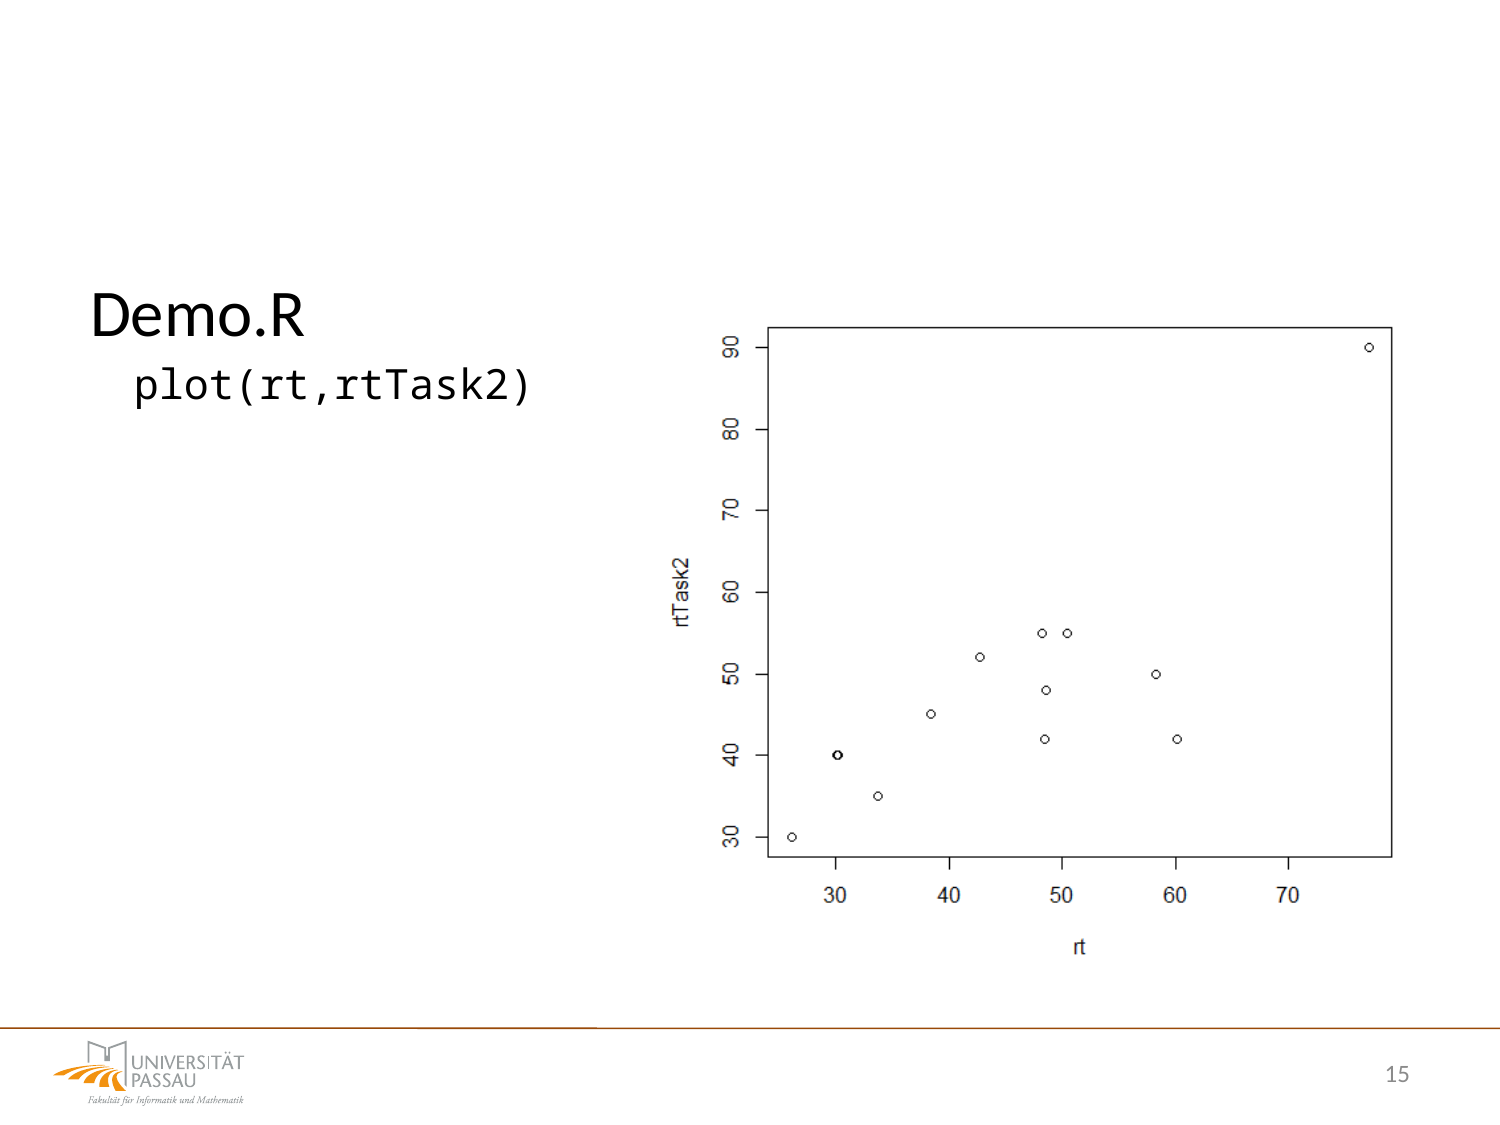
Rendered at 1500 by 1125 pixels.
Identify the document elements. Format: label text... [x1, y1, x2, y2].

picture [667, 302, 1419, 974]
list Demo.R plot(rt,rtTask2) [75, 262, 1425, 1005]
slide_number 15 [1289, 1042, 1425, 1103]
